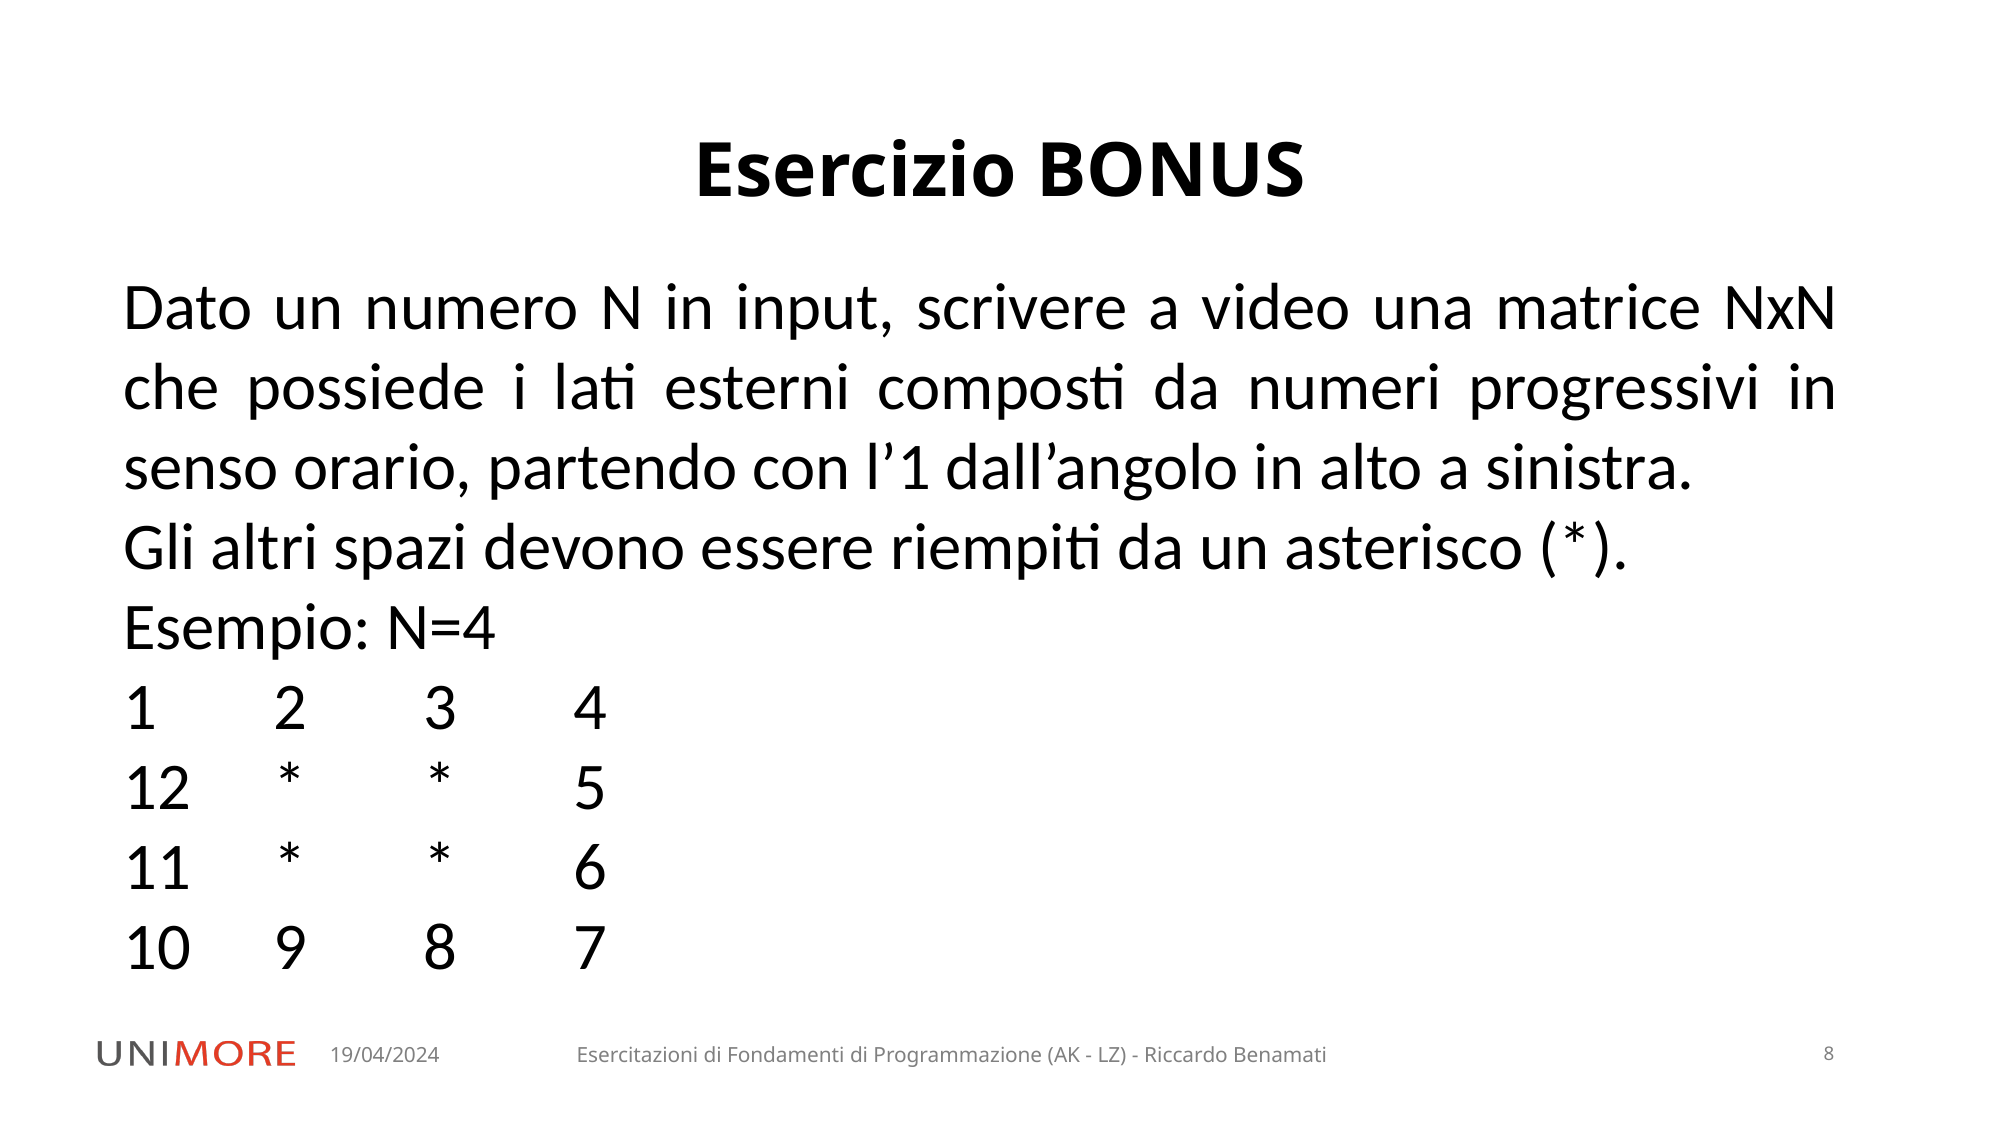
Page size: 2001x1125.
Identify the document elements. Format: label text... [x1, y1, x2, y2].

picture [93, 1039, 299, 1069]
slide_number 8 [1808, 1034, 1900, 1095]
text_box Dato un numero N in input, scrivere a video una matrice NxN che possiede i lati esterni composti da numeri progressivi in senso orario, partendo con l’1 dall’angolo in alto a sinistra. Gli altri spazi devono essere riempiti da un asterisco (*). Esempio: N=4 1 2 3 4 12 * * 5 11 * * 6 10 9 8 7 [108, 255, 1855, 990]
title Esercizio BONUS [215, 124, 1785, 209]
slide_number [314, 1034, 519, 1095]
footer Esercitazioni di Fondamenti di Programmazione (AK - LZ) - Riccardo Benamati [561, 1034, 1694, 1095]
